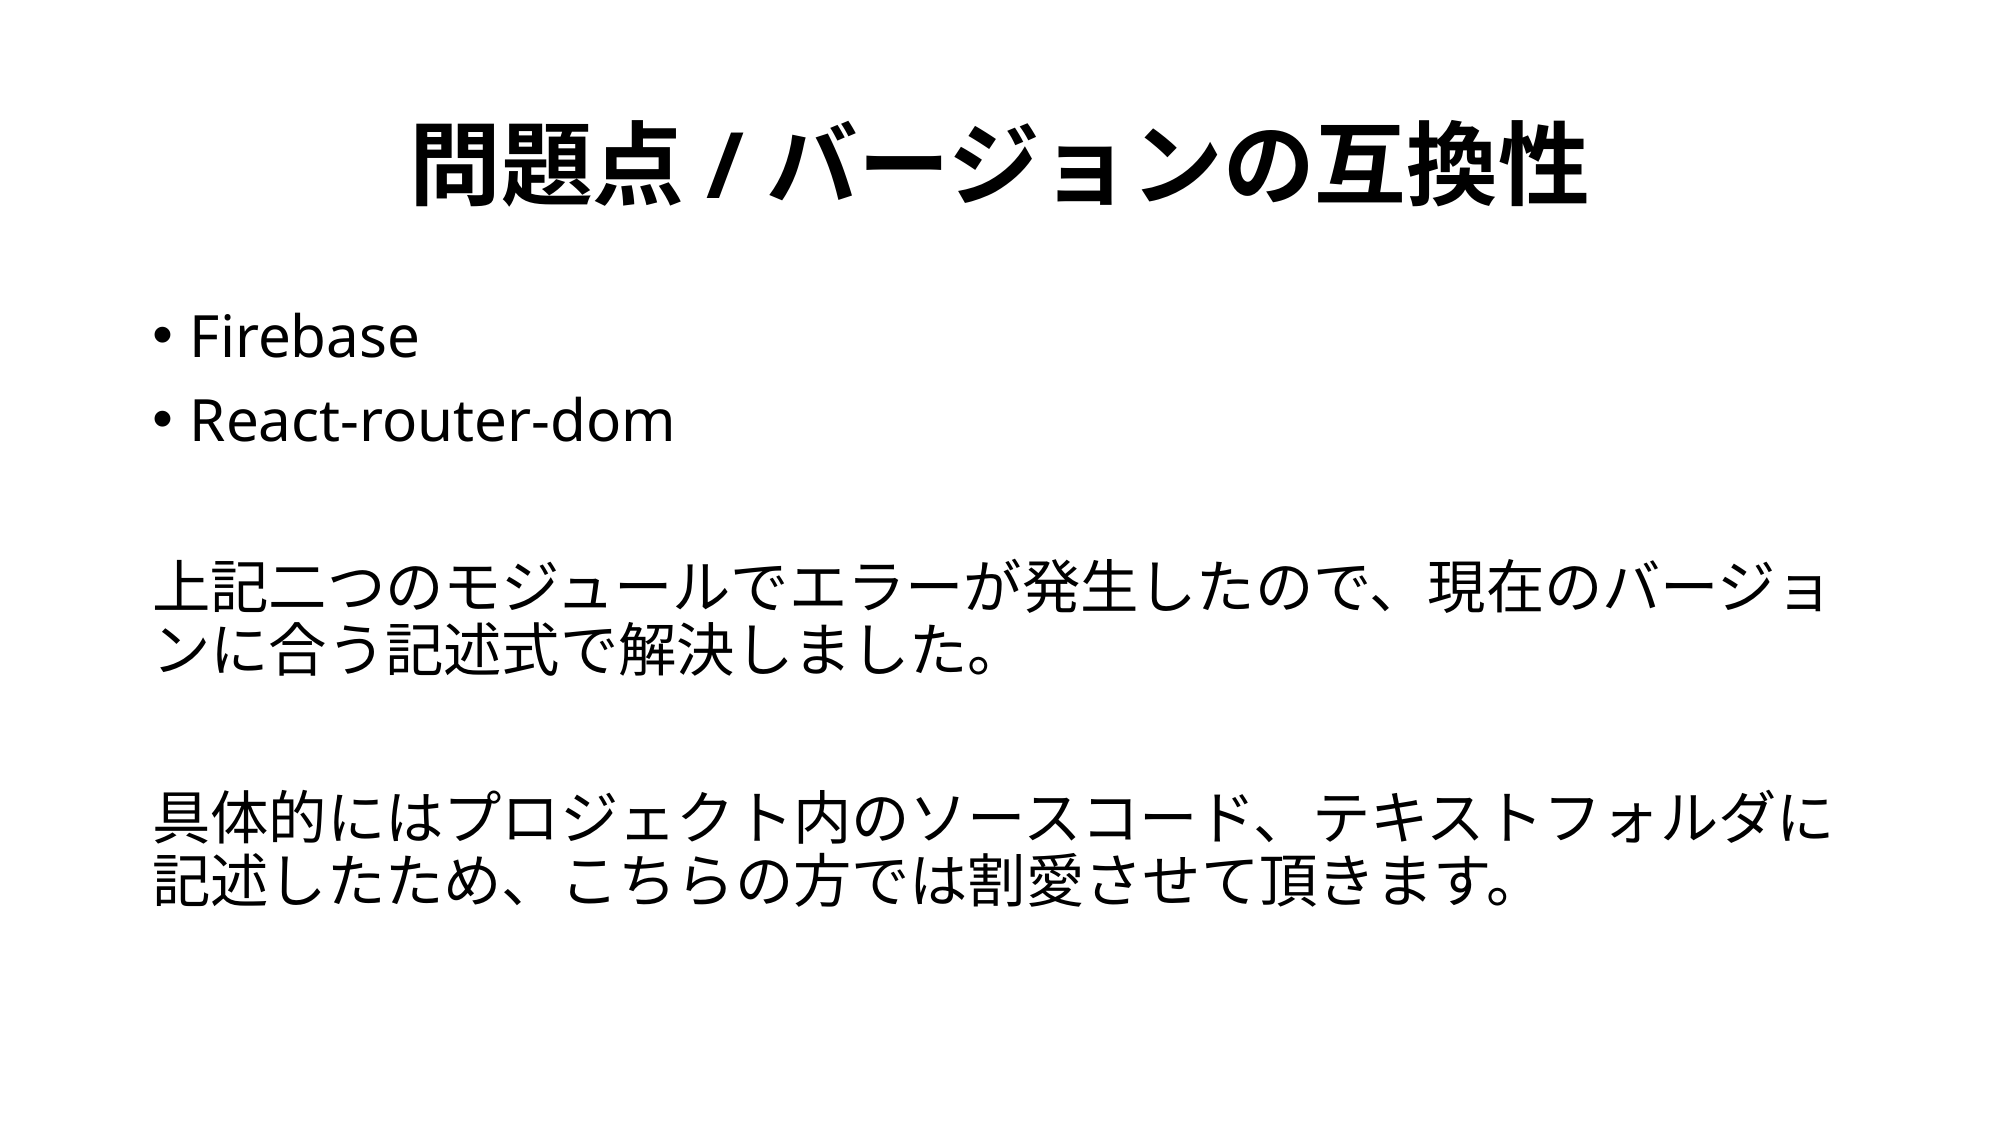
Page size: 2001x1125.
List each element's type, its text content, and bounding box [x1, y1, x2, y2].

title 問題点/バージョンの互換性 [137, 59, 1863, 278]
list Firebase React-router-dom 上記二つのモジュールでエラーが発生したので、現在のバージョンに合う記述式で解決しました。 具体的にはプロジェクト内のソースコード、テキストフォルダに記述したため、こちらの方では割愛させて頂きます。 [137, 299, 1863, 1014]
